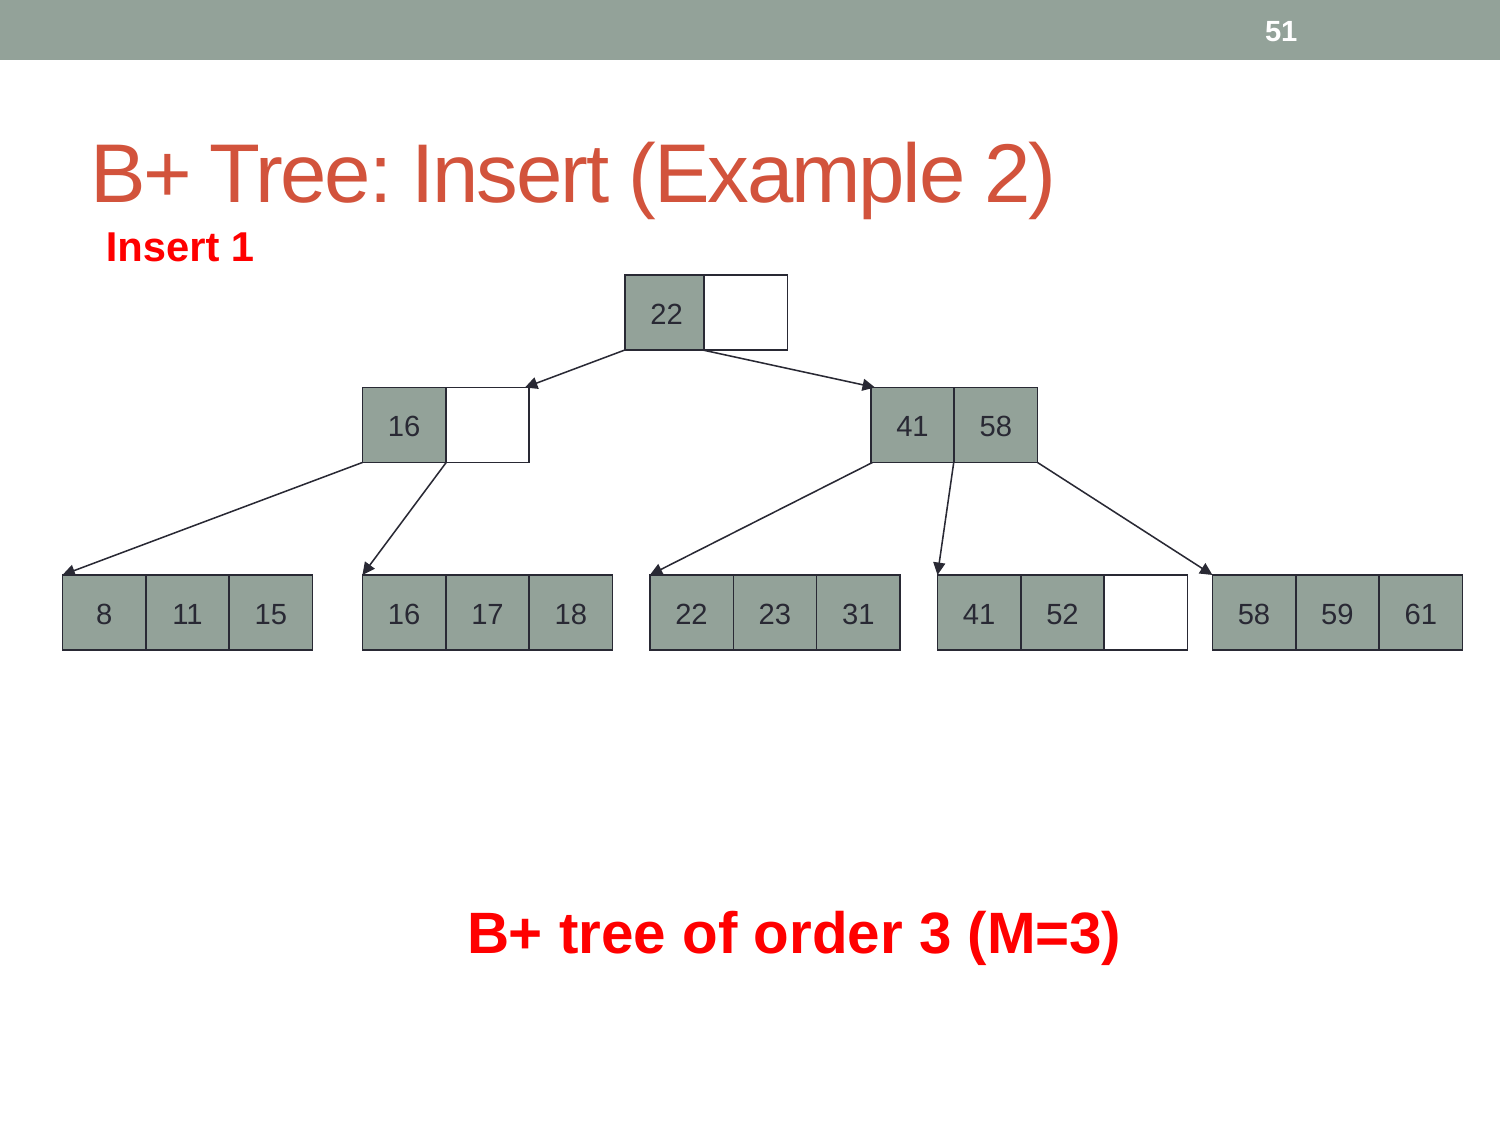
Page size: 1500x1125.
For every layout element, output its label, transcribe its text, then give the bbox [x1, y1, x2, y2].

text_box B+ tree of order 3 (M=3) [452, 887, 1138, 973]
text_box [446, 387, 530, 463]
text_box Insert 1 [91, 212, 270, 278]
text_box 22 [624, 274, 704, 350]
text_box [1212, 574, 1463, 651]
text_box [1038, 462, 1212, 575]
text_box 41 [870, 387, 954, 463]
text_box [933, 462, 954, 574]
slide_number 51 [1250, 3, 1425, 57]
text_box 16 [362, 387, 446, 463]
text_box [652, 462, 873, 571]
text_box [525, 349, 626, 389]
text_box [702, 349, 875, 391]
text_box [362, 574, 613, 651]
text_box [704, 274, 788, 350]
title B+ Tree: Insert (Example 2) [75, 87, 1425, 250]
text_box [62, 574, 313, 651]
text_box [362, 462, 447, 573]
text_box [66, 462, 363, 571]
text_box 58 [954, 387, 1038, 463]
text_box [937, 574, 1188, 651]
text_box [649, 574, 901, 651]
